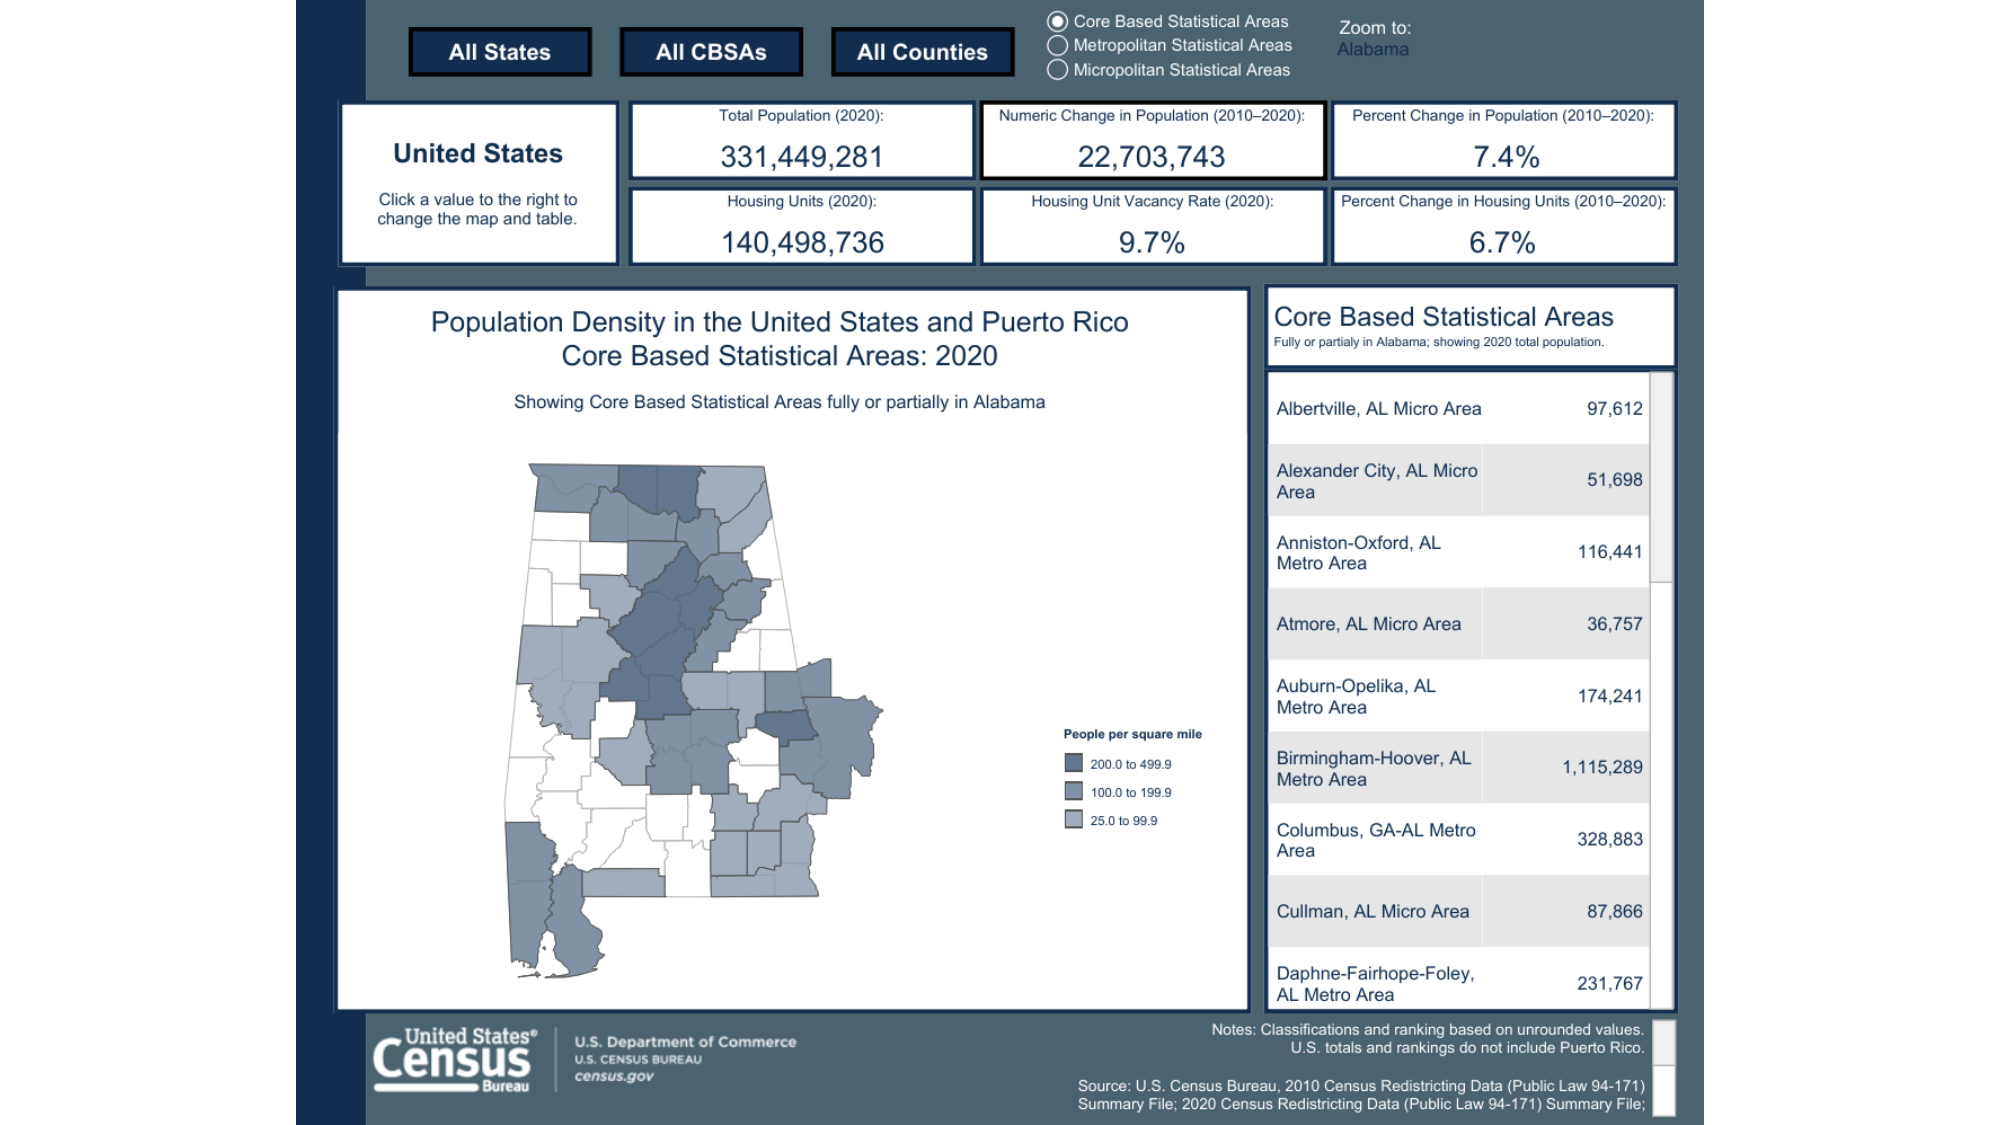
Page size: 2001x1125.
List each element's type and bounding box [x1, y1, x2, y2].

picture [296, 0, 1704, 1125]
